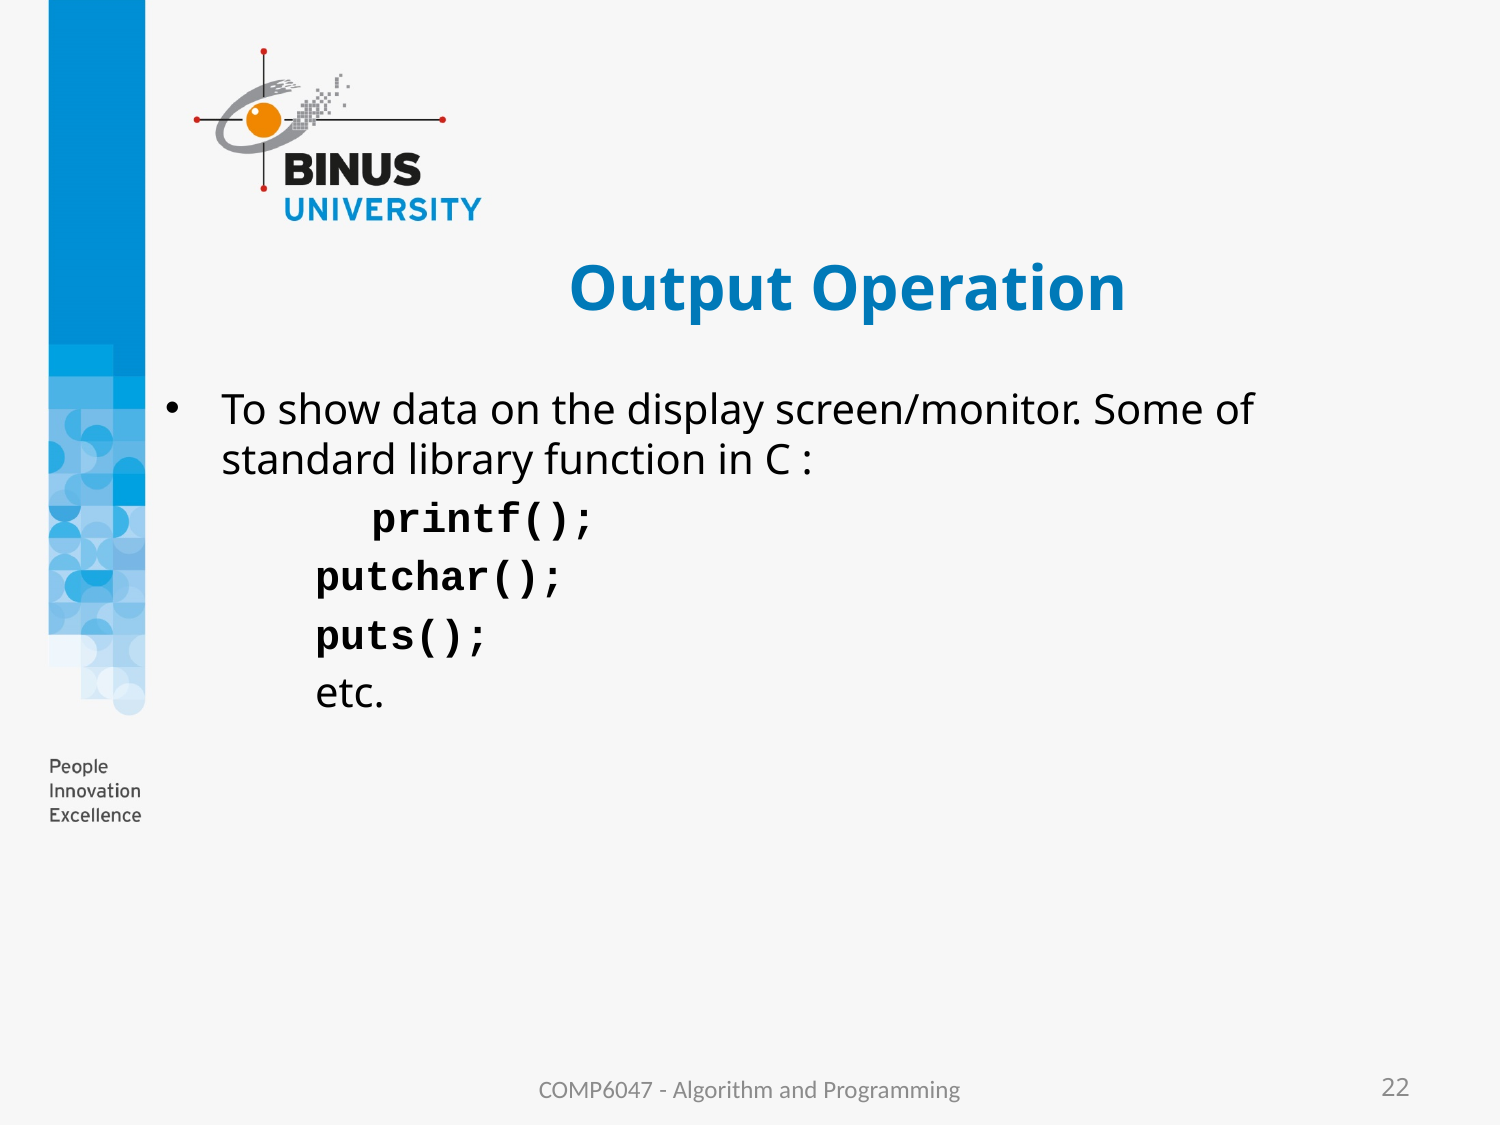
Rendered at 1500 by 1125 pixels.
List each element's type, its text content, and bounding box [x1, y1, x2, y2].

title Output Operation [287, 224, 1409, 355]
slide_number 22 [1074, 1058, 1425, 1119]
picture [0, 0, 1500, 845]
list To show data on the display screen/monitor. Some of standard library function in C : printf(); putchar(); puts(); etc. [150, 375, 1438, 986]
footer COMP6047 - Algorithm and Programming [512, 1058, 988, 1119]
